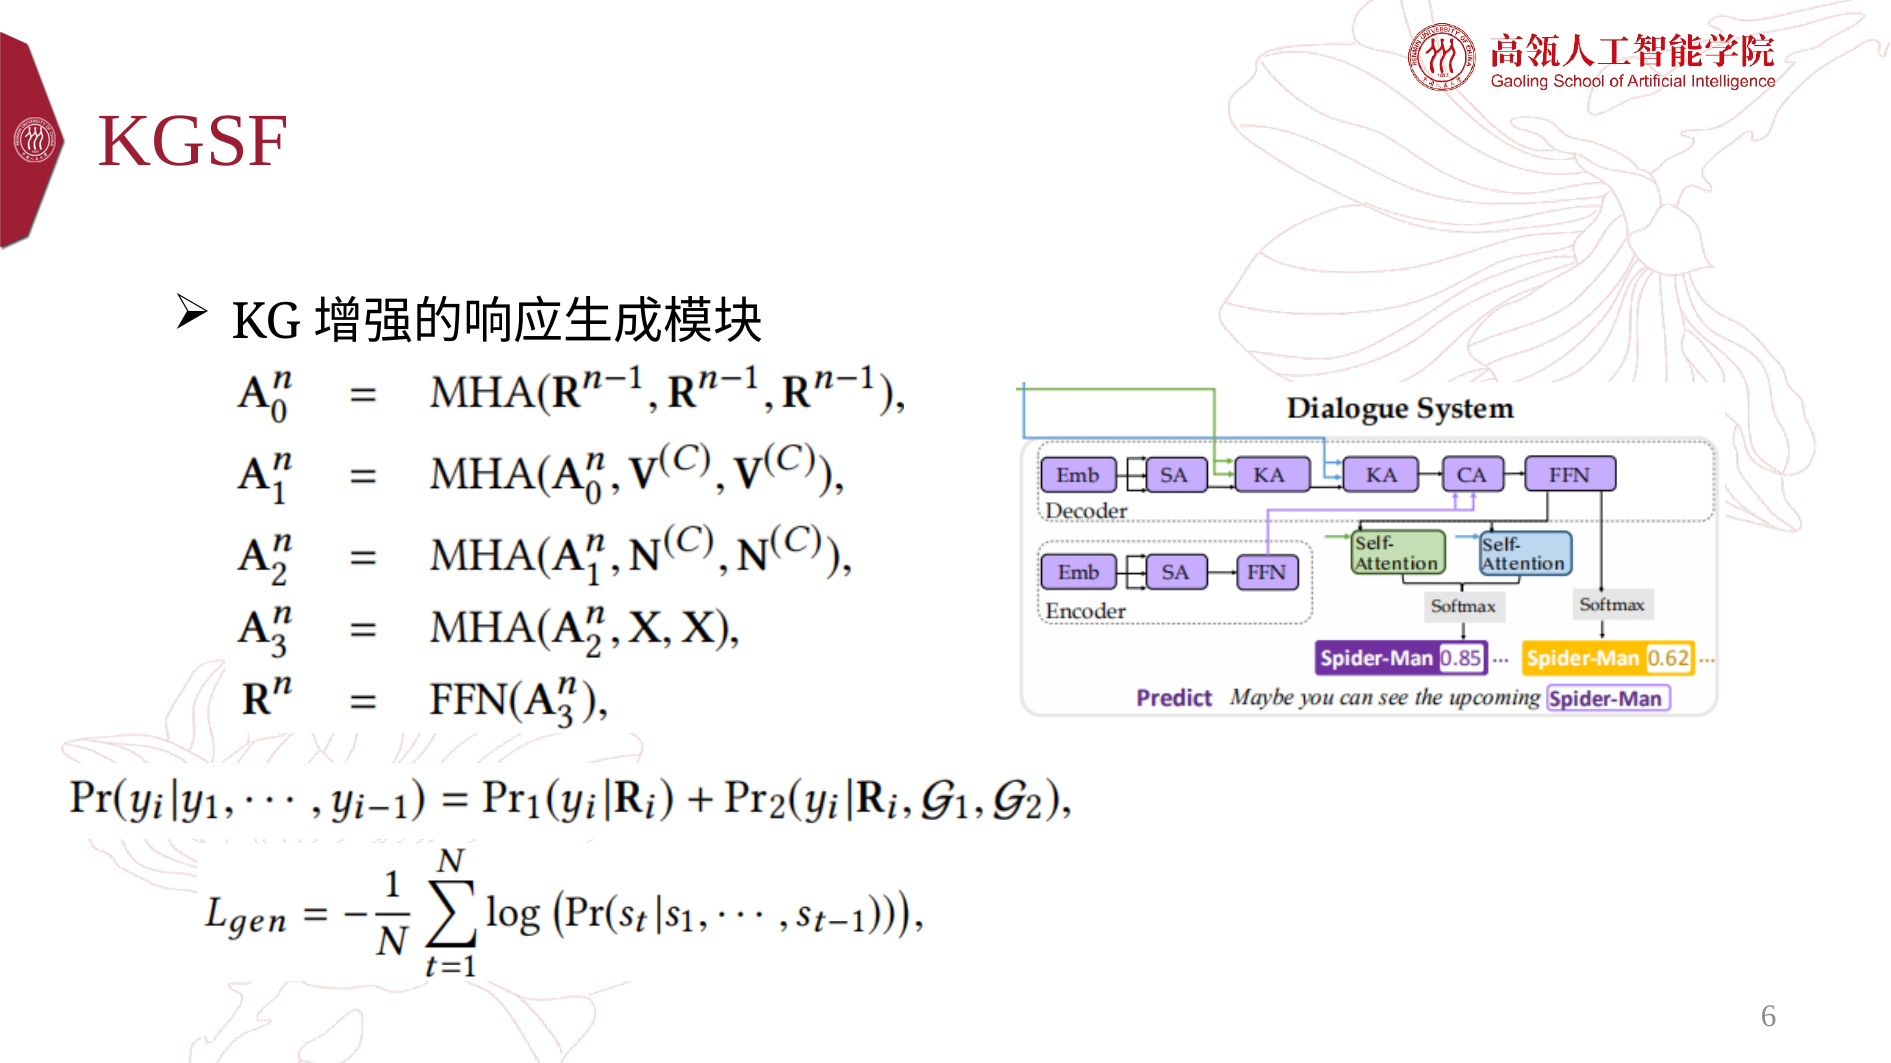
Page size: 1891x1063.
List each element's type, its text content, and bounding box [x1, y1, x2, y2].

picture [1408, 23, 1775, 92]
picture [224, 357, 904, 733]
slide_number 5 [1354, 985, 1796, 1042]
text_box KGSF [82, 82, 686, 188]
text_box KG增强的响应生成模块 [59, 266, 1737, 981]
picture [197, 843, 931, 981]
picture [52, 763, 1076, 839]
picture [0, 21, 70, 266]
picture [1016, 382, 1725, 725]
text_box [137, 248, 1855, 962]
